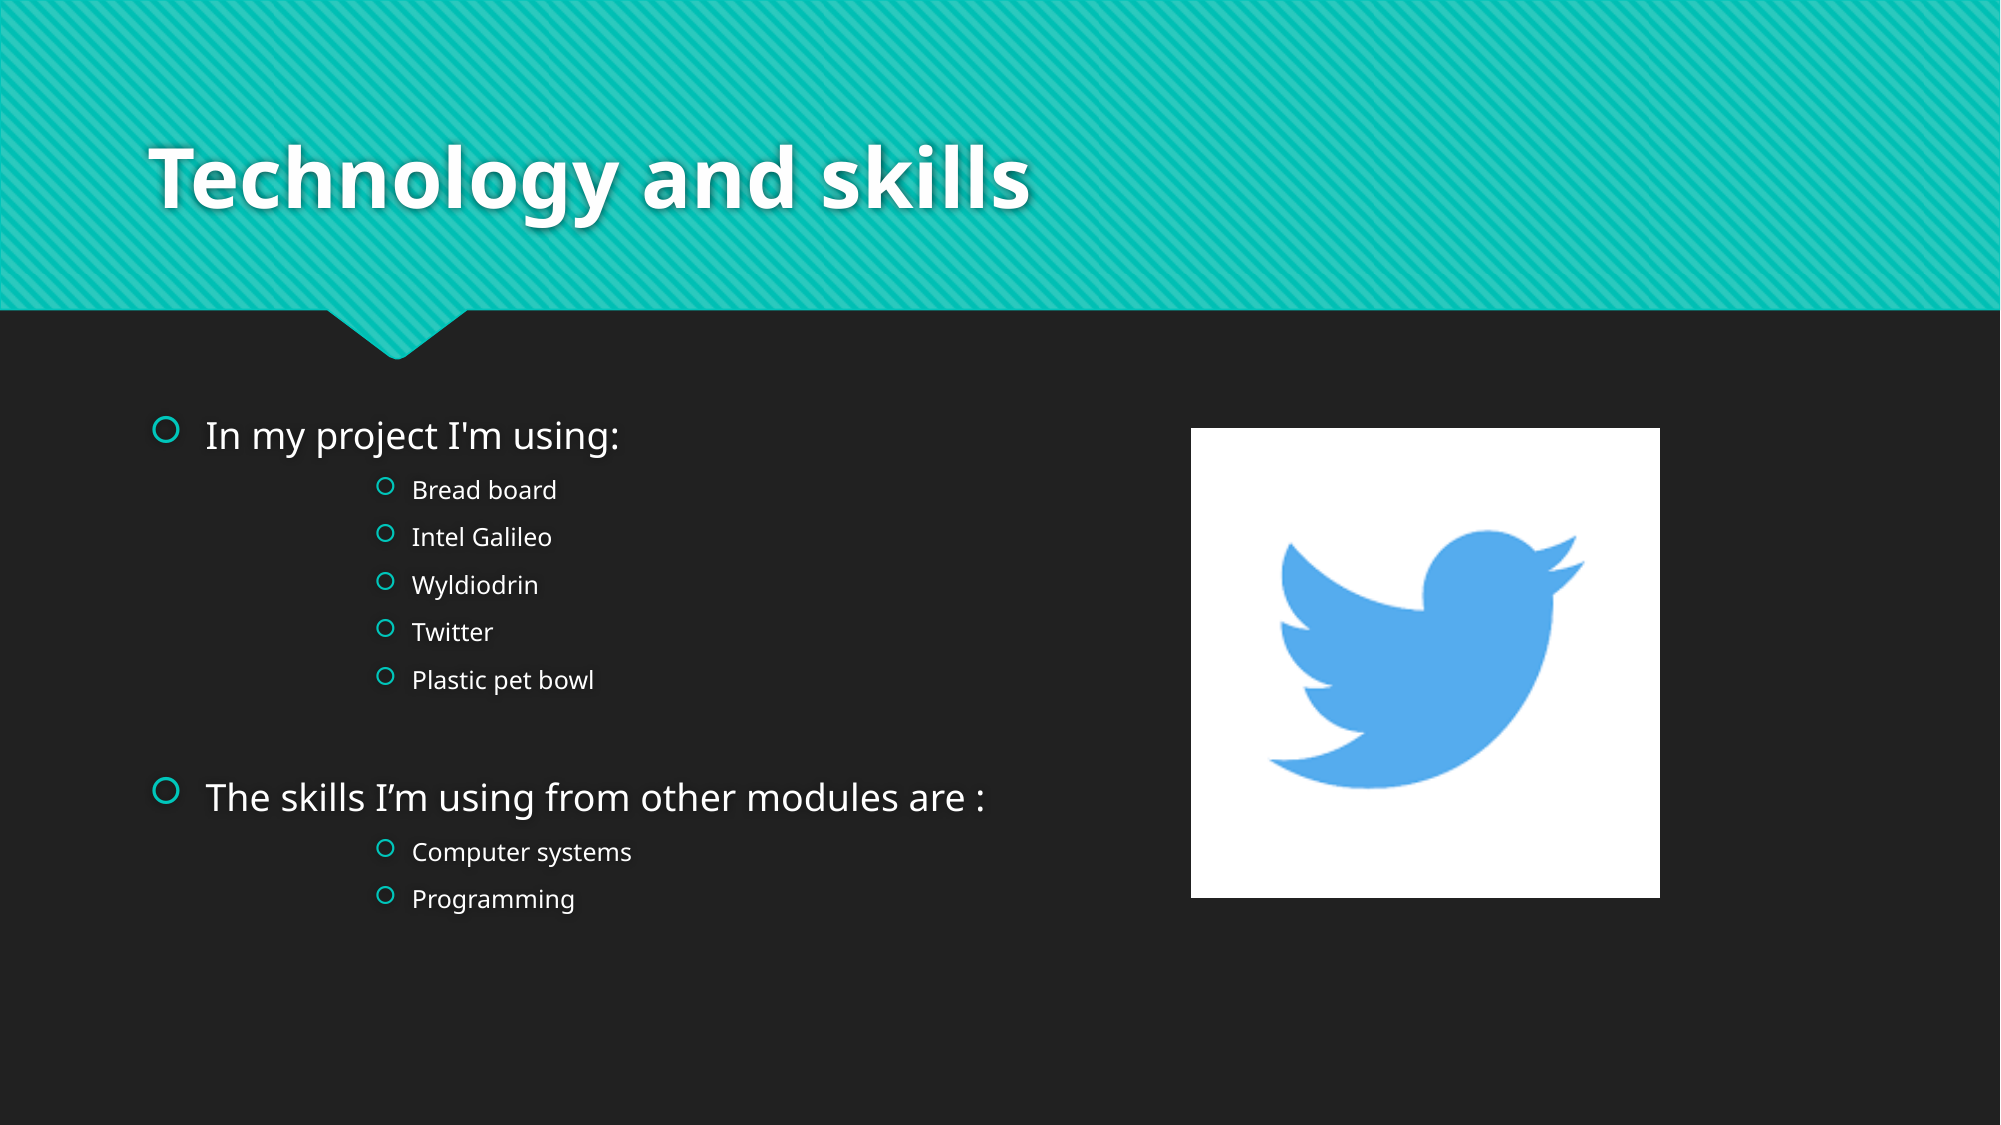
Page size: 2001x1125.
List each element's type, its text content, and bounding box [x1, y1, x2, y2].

picture [1190, 428, 1660, 898]
title Technology and skills [132, 73, 1868, 233]
list In my project I'm using: Bread board Intel Galileo Wyldiodrin Twitter Plastic pet bowl The skills I’m using from other modules are : Computer systems Programming [134, 364, 1866, 962]
